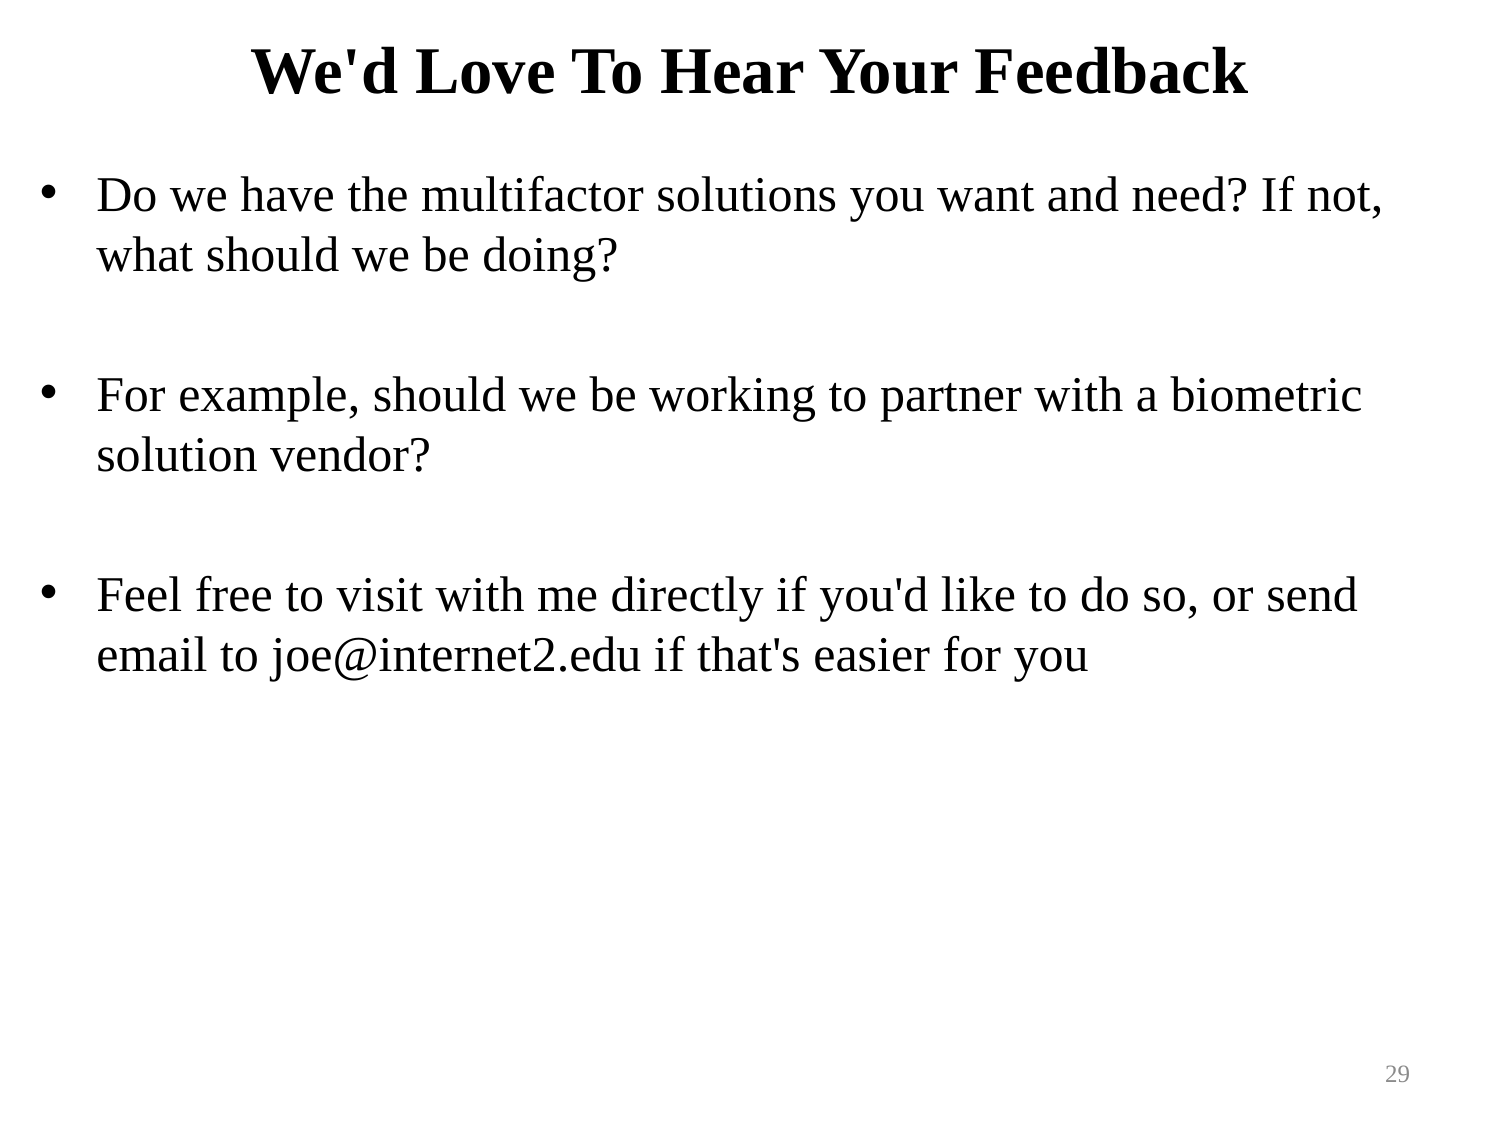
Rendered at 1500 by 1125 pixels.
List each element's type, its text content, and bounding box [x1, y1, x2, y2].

list Do we have the multifactor solutions you want and need? If not, what should we be doing? For example, should we be working to partner with a biometric solution vendor? Feel free to visit with me directly if you'd like to do so, or send email to joe@internet2.edu if that's easier for you [24, 154, 1475, 1100]
title We'd Love To Hear Your Feedback [0, 24, 1500, 108]
